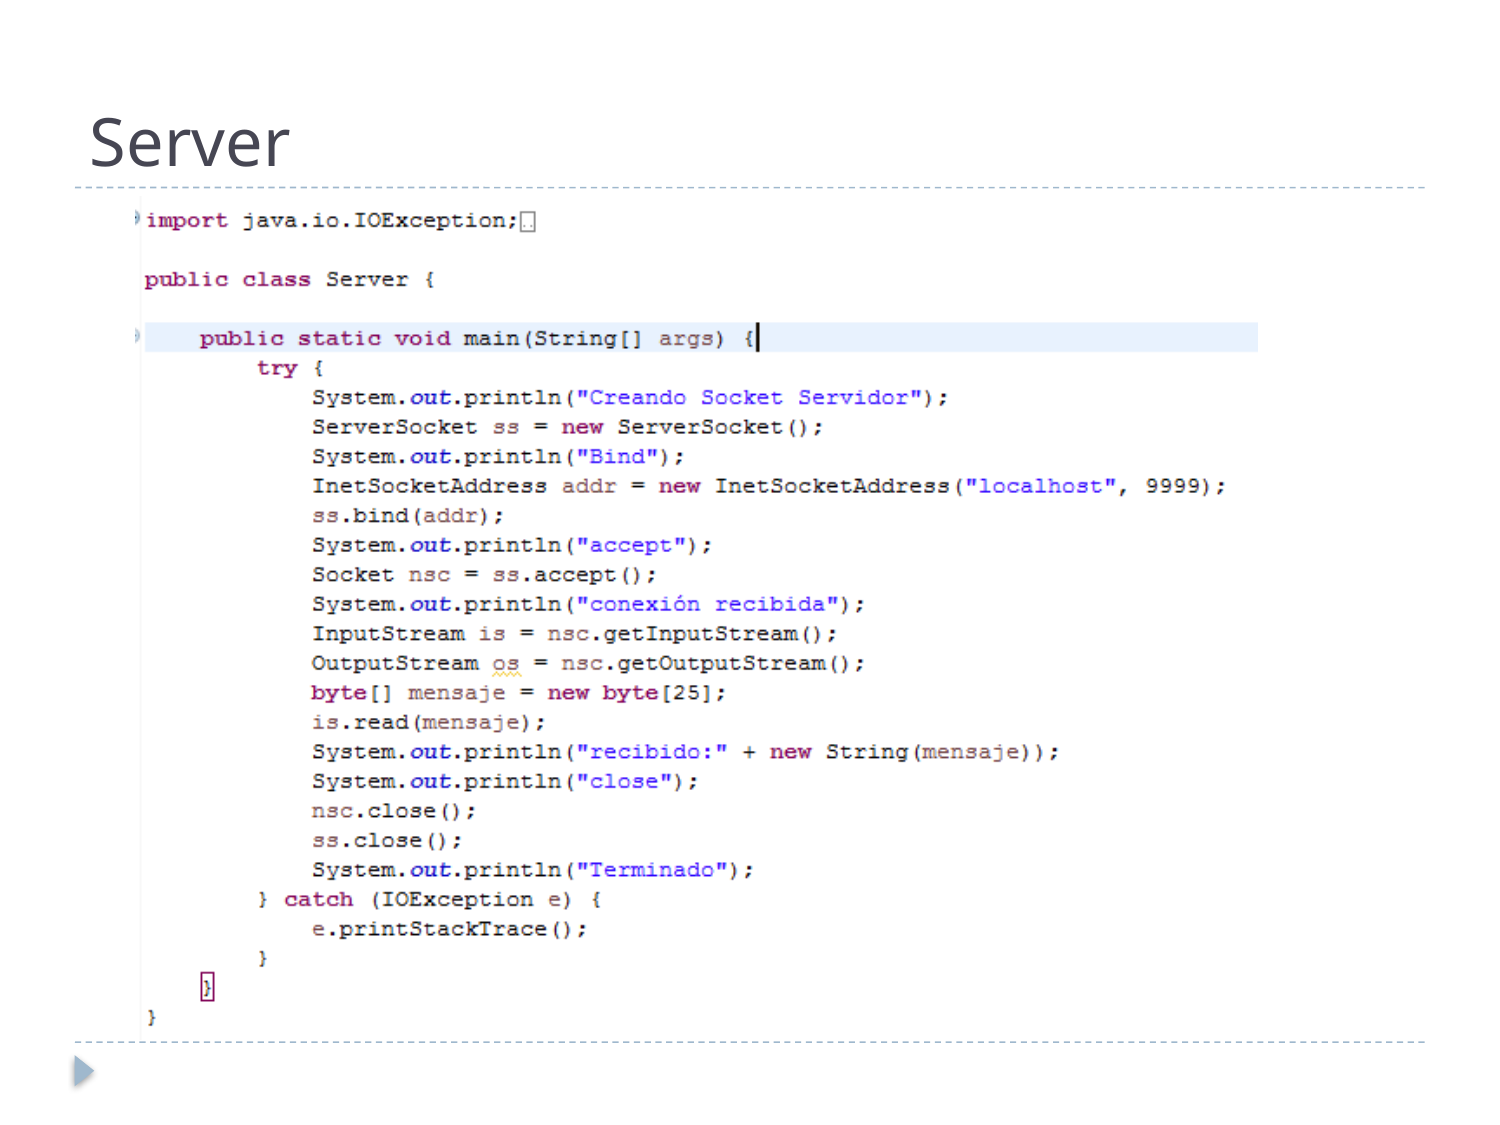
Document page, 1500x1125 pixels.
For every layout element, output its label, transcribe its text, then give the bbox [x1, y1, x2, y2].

picture [135, 195, 1259, 1040]
title Server [75, 24, 1425, 188]
